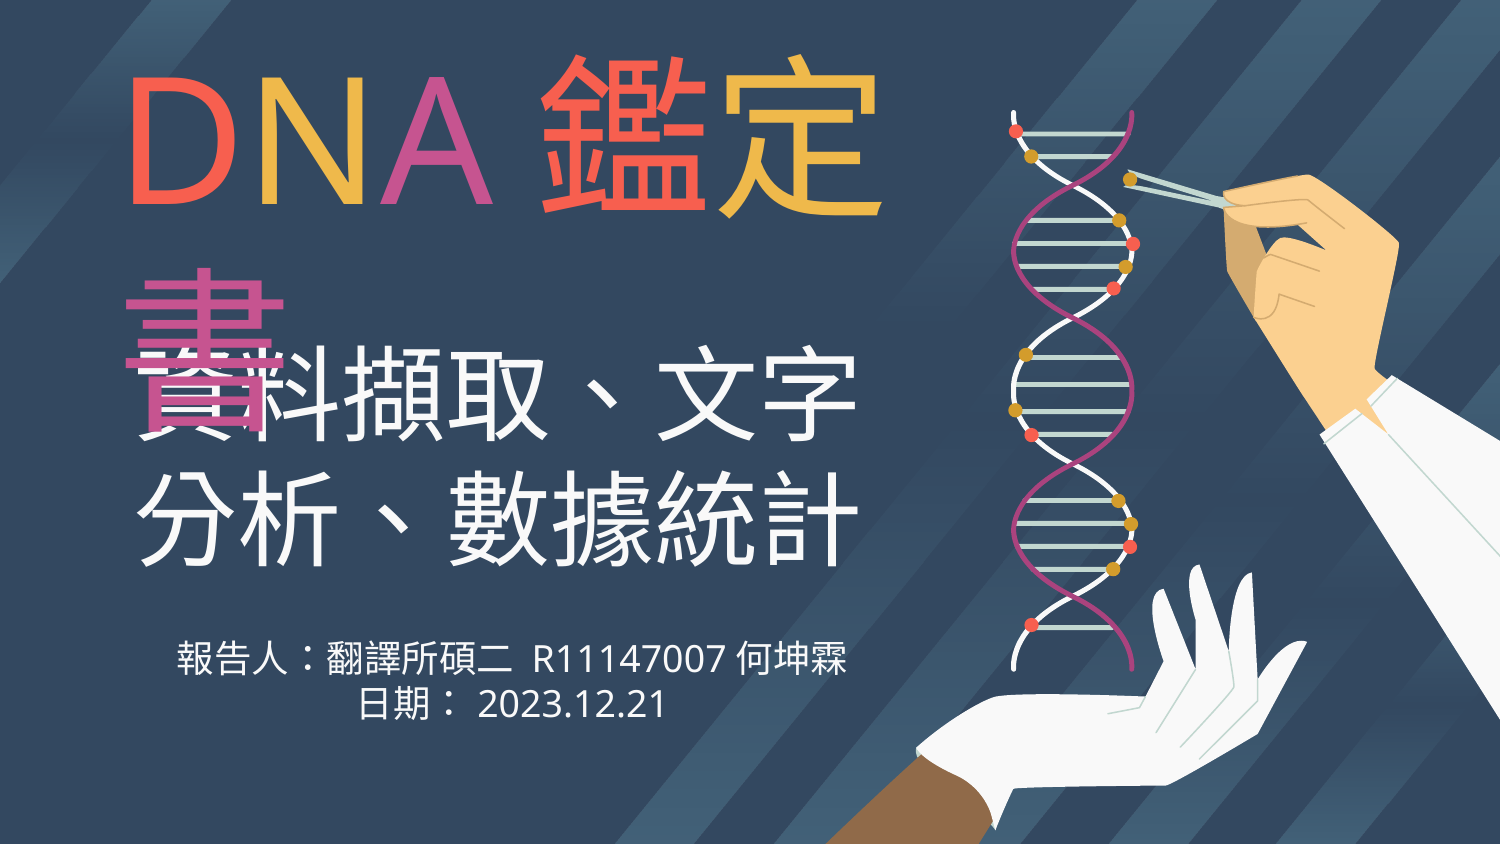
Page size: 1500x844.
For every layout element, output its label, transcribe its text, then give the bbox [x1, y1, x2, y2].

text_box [764, 109, 1500, 844]
subtitle 報告人：翻譯所碩二 R11147007何坤霖 日期：2023.12.21 [115, 621, 759, 738]
title 資料擷取、文字分析、數據統計 [118, 361, 759, 585]
title DNA鑑定書 [101, 120, 759, 361]
